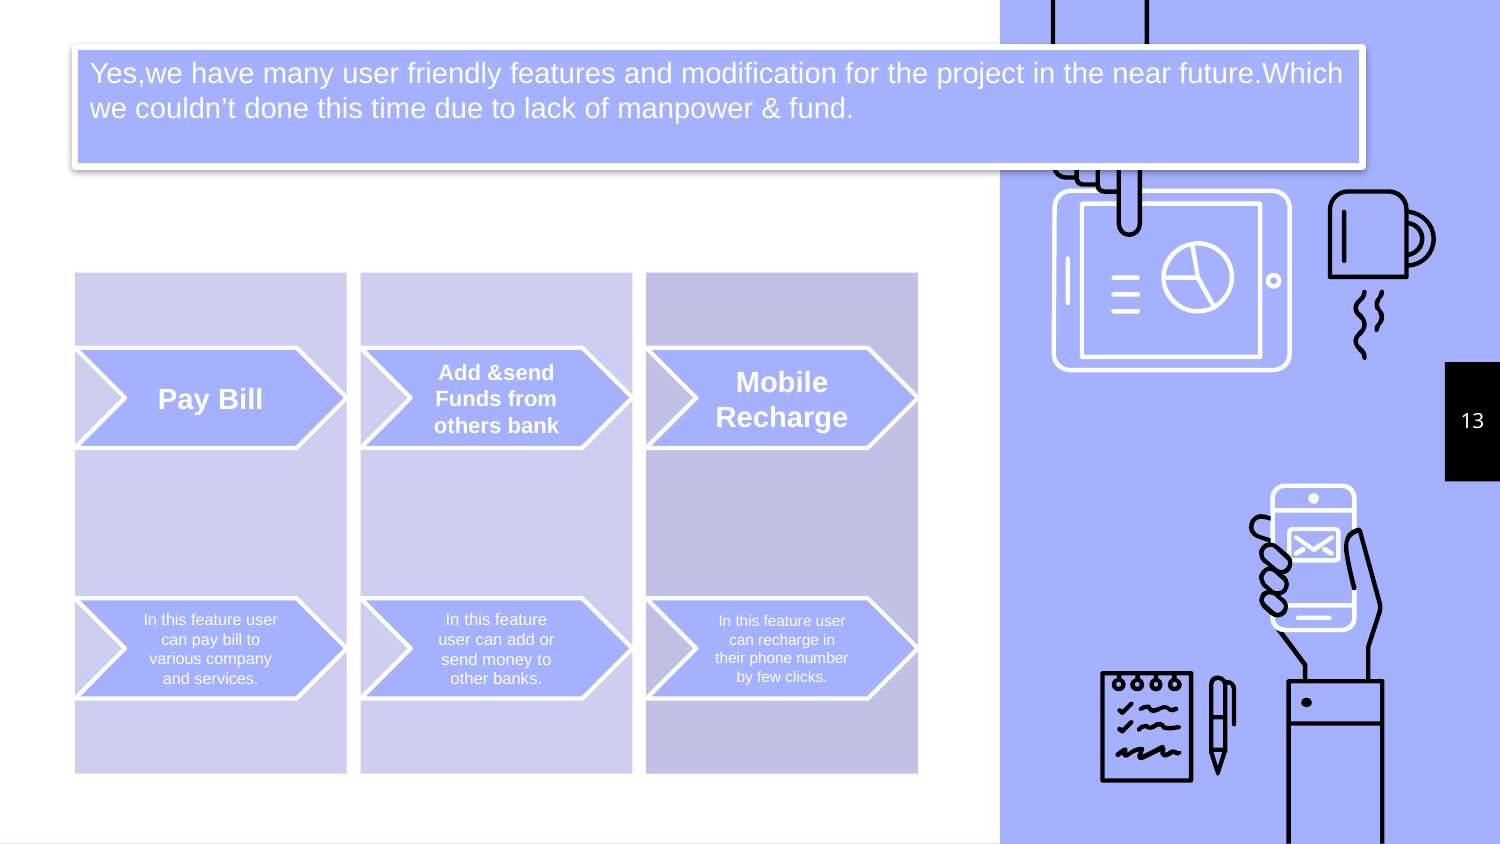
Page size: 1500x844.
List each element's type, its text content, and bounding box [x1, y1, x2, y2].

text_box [74, 272, 347, 774]
text_box Yes,we have many user friendly features and modification for the project in the near future.Which we couldn’t done this time due to lack of manpower & fund. [72, 44, 1366, 170]
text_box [645, 272, 919, 774]
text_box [360, 272, 633, 774]
slide_number 13 [1444, 362, 1500, 482]
